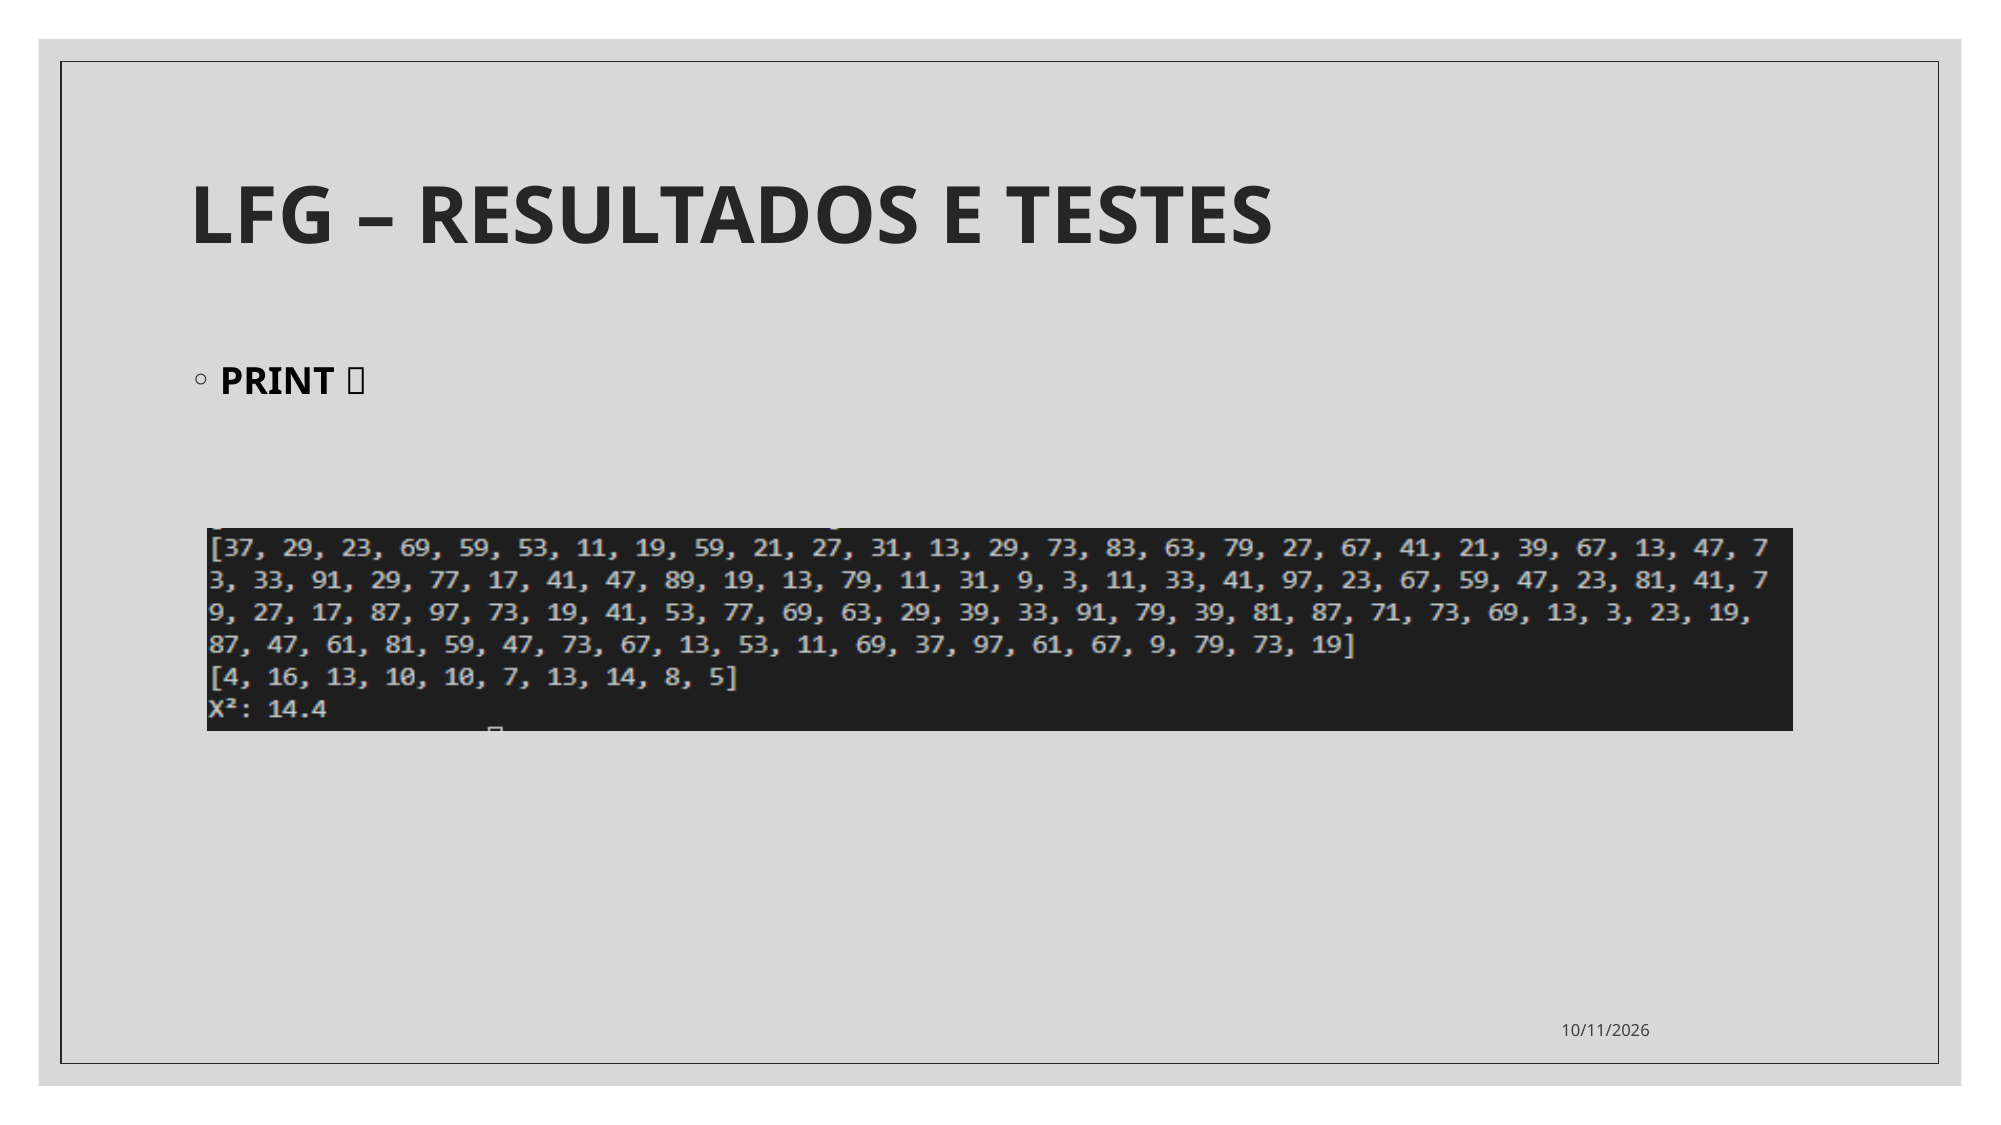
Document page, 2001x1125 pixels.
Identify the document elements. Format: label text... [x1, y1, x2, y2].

list PRINT  [174, 345, 1825, 977]
title LFG – RESULTADOS E TESTES [174, 105, 1825, 331]
picture [207, 528, 1793, 731]
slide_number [1190, 990, 1665, 1050]
